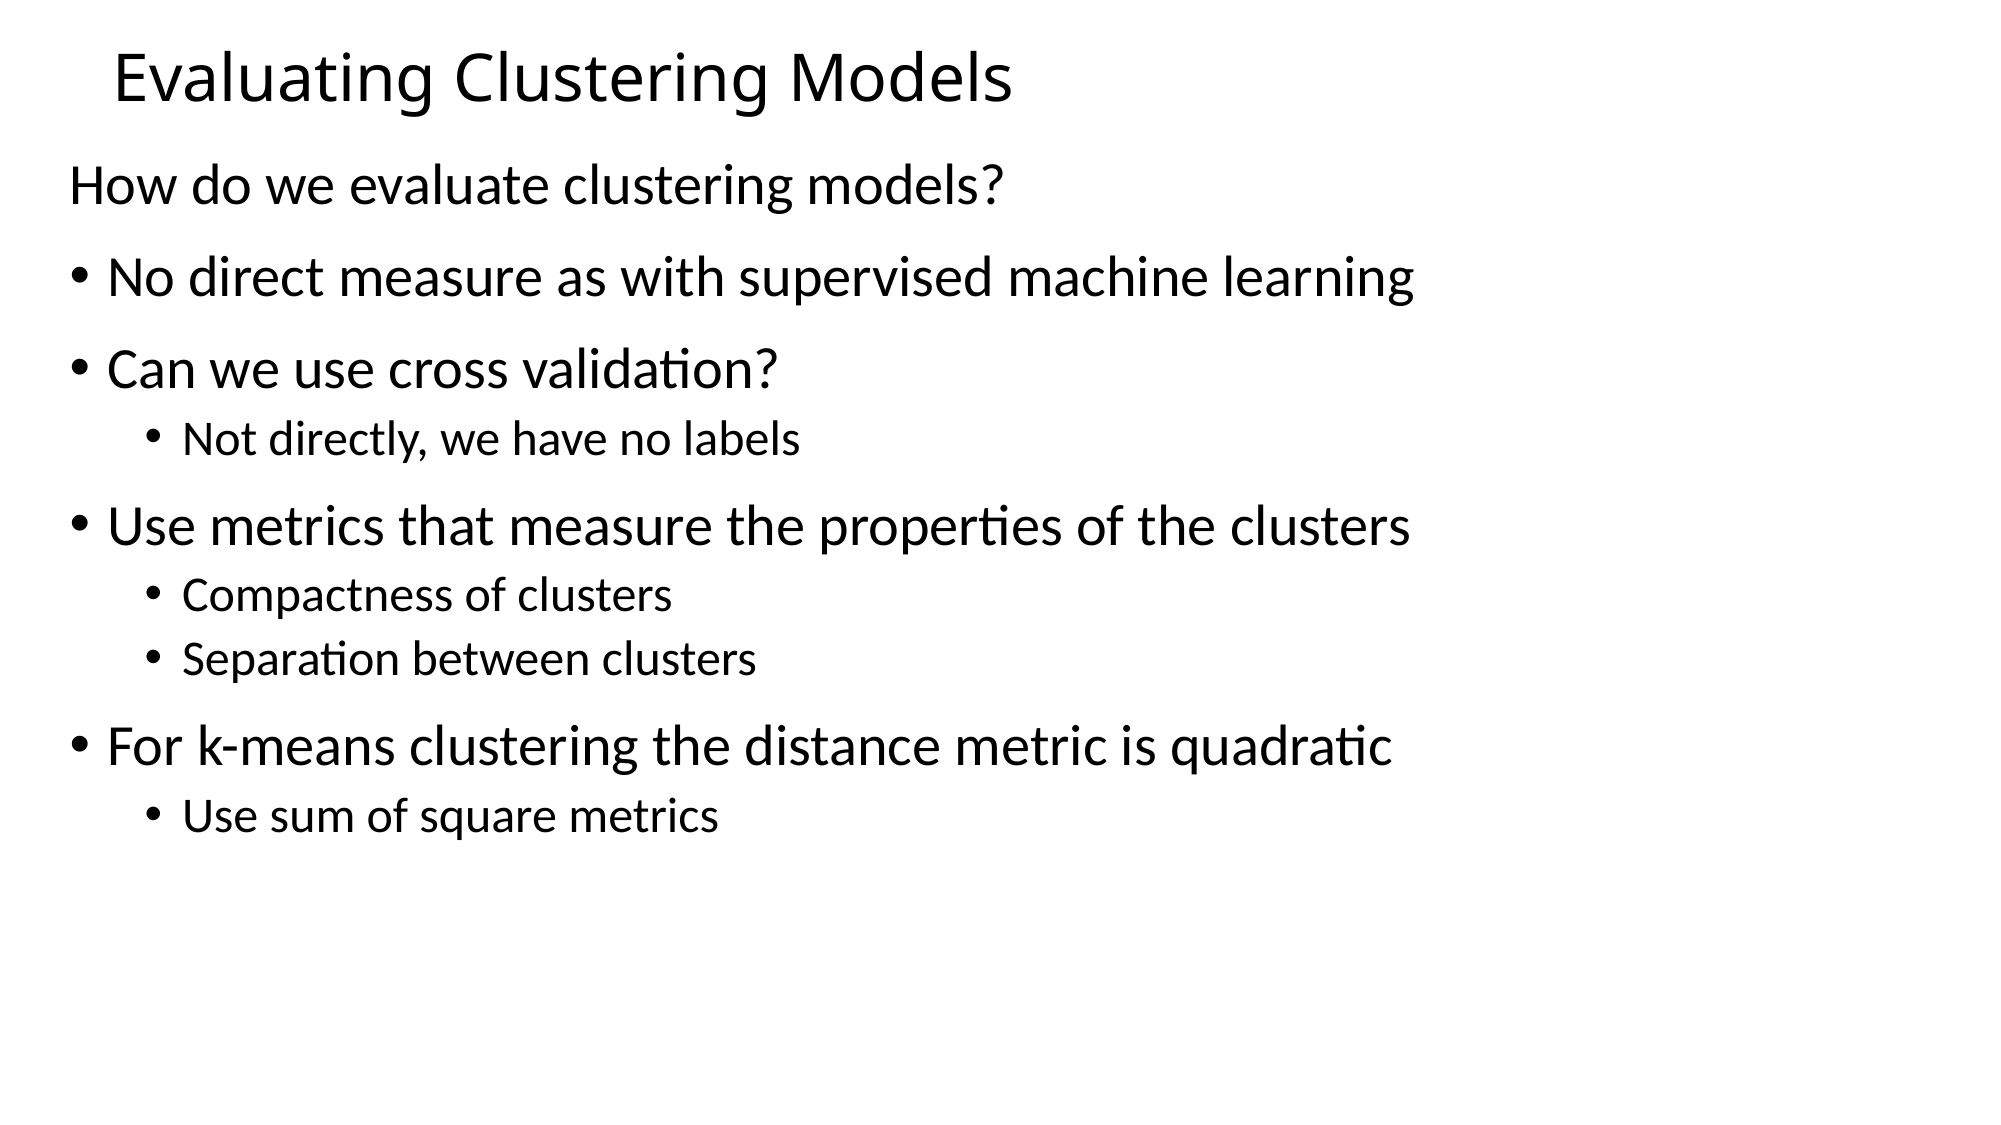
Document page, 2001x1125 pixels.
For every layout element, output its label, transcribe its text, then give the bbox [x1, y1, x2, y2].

title Evaluating Clustering Models [97, 36, 1823, 124]
list How do we evaluate clustering models? No direct measure as with supervised machine learning Can we use cross validation? Not directly, we have no labels Use metrics that measure the properties of the clusters Compactness of clusters Separation between clusters For k-means clustering the distance metric is quadratic Use sum of square metrics [54, 146, 1946, 1082]
